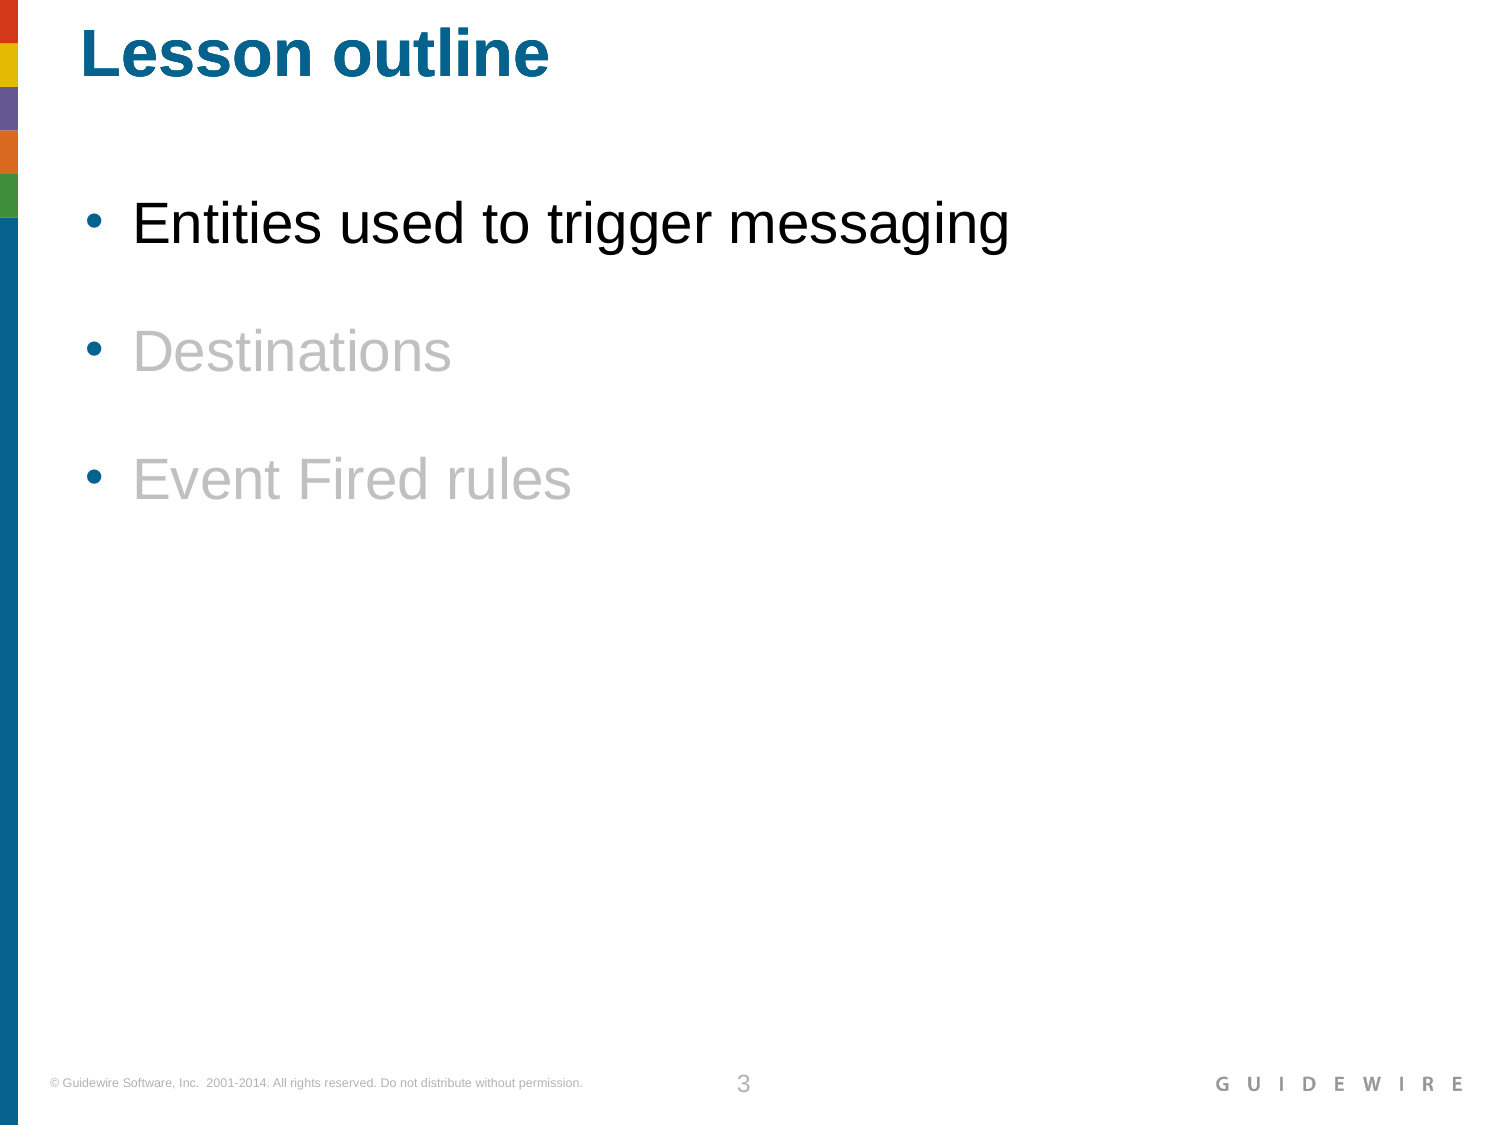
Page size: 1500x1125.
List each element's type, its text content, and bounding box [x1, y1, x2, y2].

list Entities used to trigger messaging Destinations Event Fired rules [85, 149, 1450, 1050]
picture [1215, 1073, 1480, 1096]
